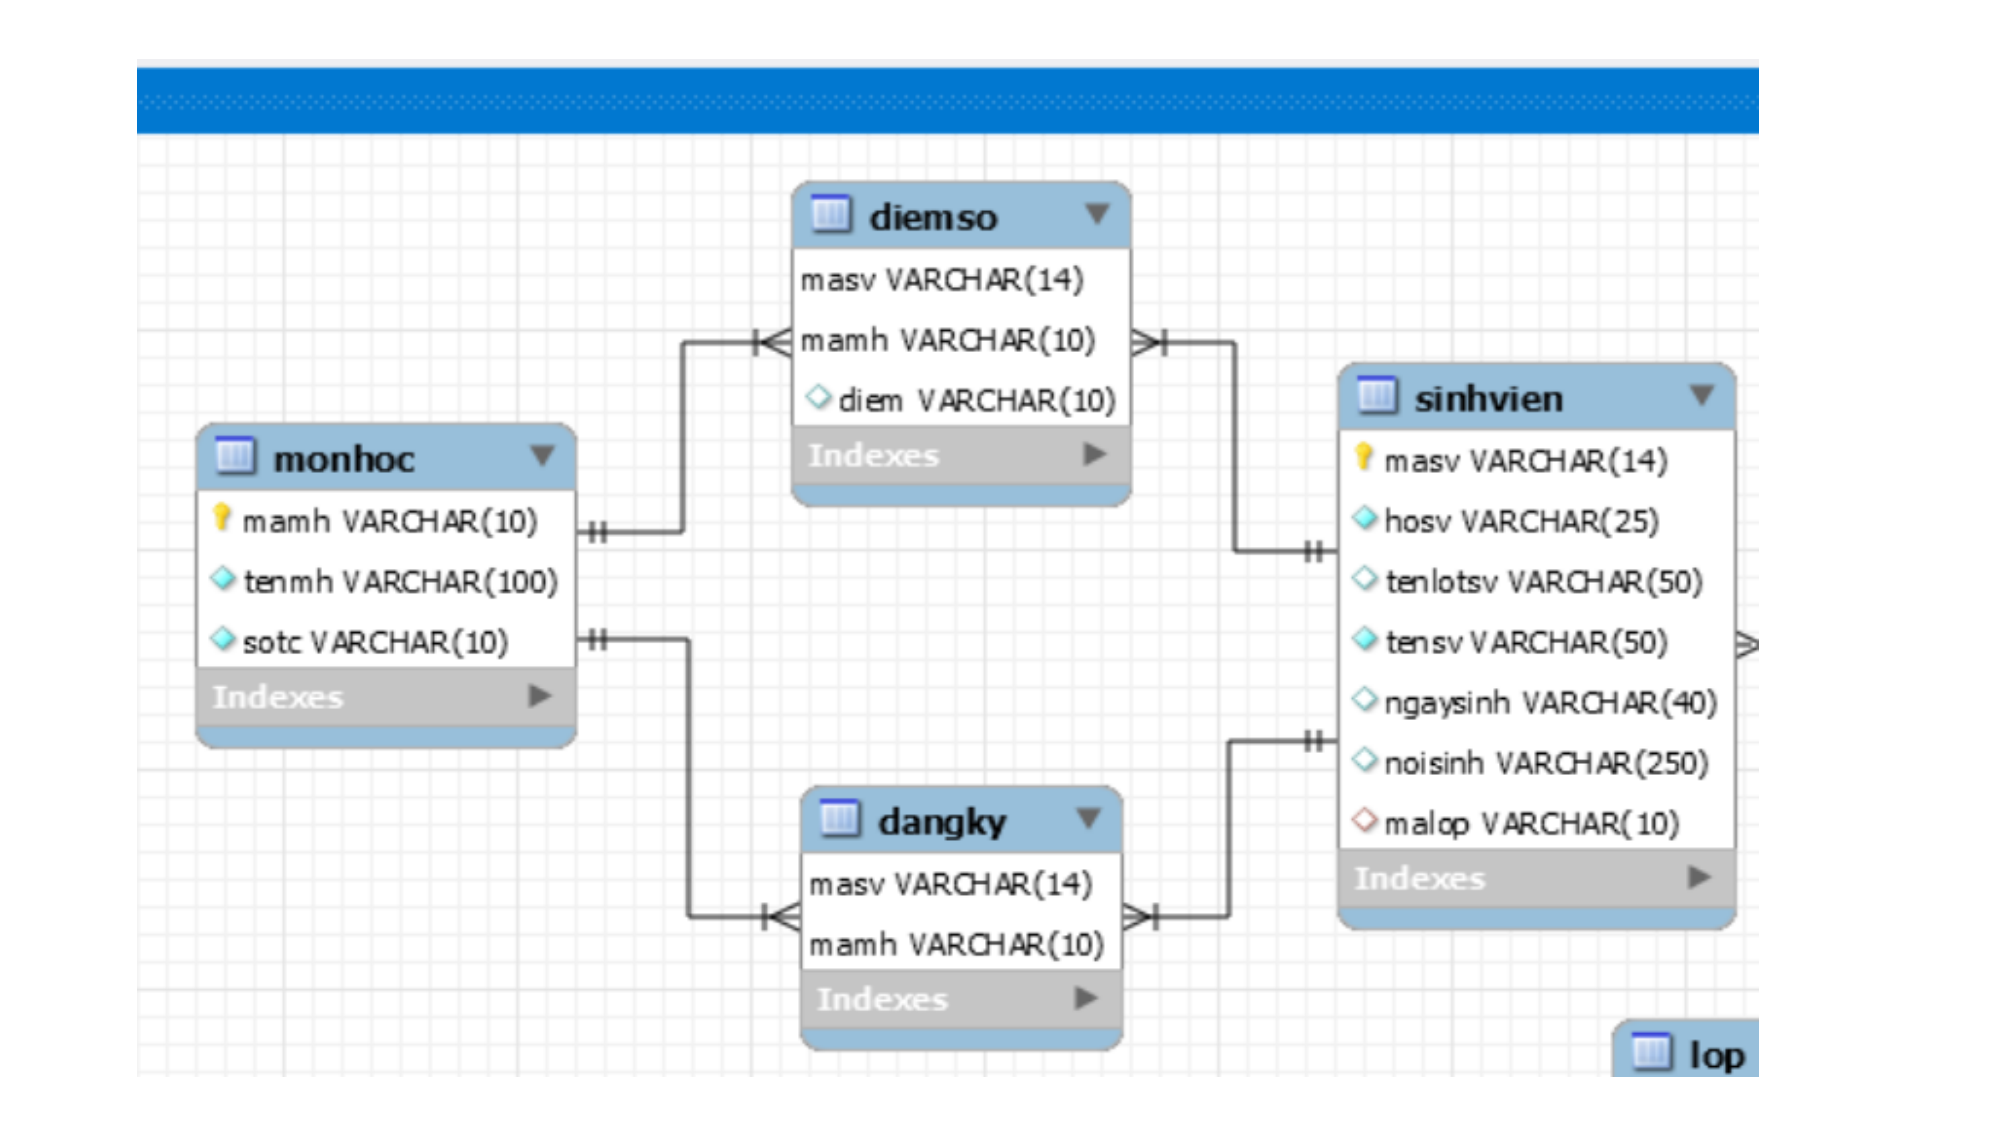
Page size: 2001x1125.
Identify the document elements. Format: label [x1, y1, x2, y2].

list [137, 59, 1759, 1077]
